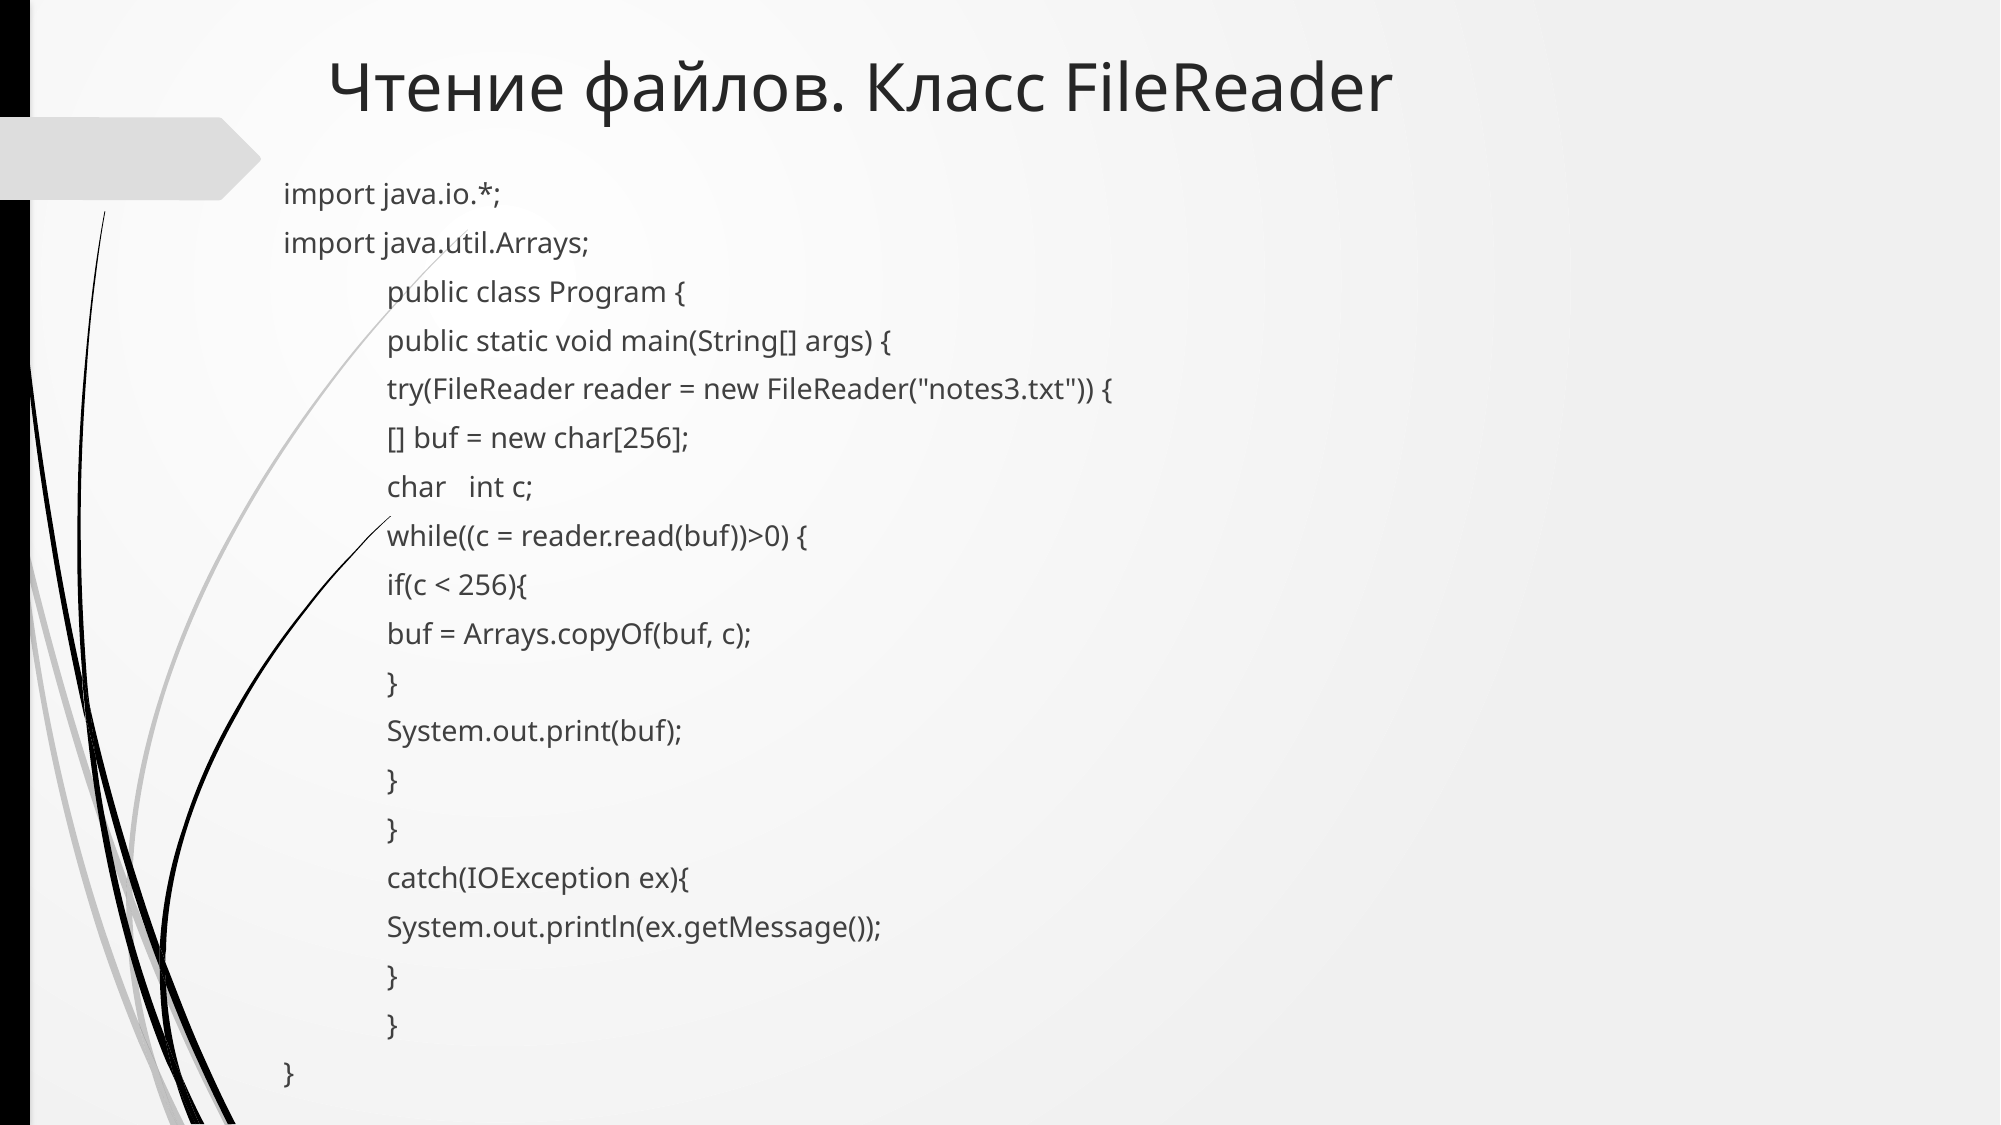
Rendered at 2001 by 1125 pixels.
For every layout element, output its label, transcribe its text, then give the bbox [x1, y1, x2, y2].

list import java.io.*; import java.util.Arrays; public class Program { public static void main(String[] args) { try(FileReader reader = new FileReader("notes3.txt")) { [] buf = new char[256]; char int c; while((c = reader.read(buf))>0) { if(c < 256){ buf = Arrays.copyOf(buf, c); } System.out.print(buf); } } catch(IOException ex){ System.out.println(ex.getMessage()); } } } [268, 168, 1950, 1104]
title Чтение файлов. Класс FileReader [312, 36, 1806, 141]
